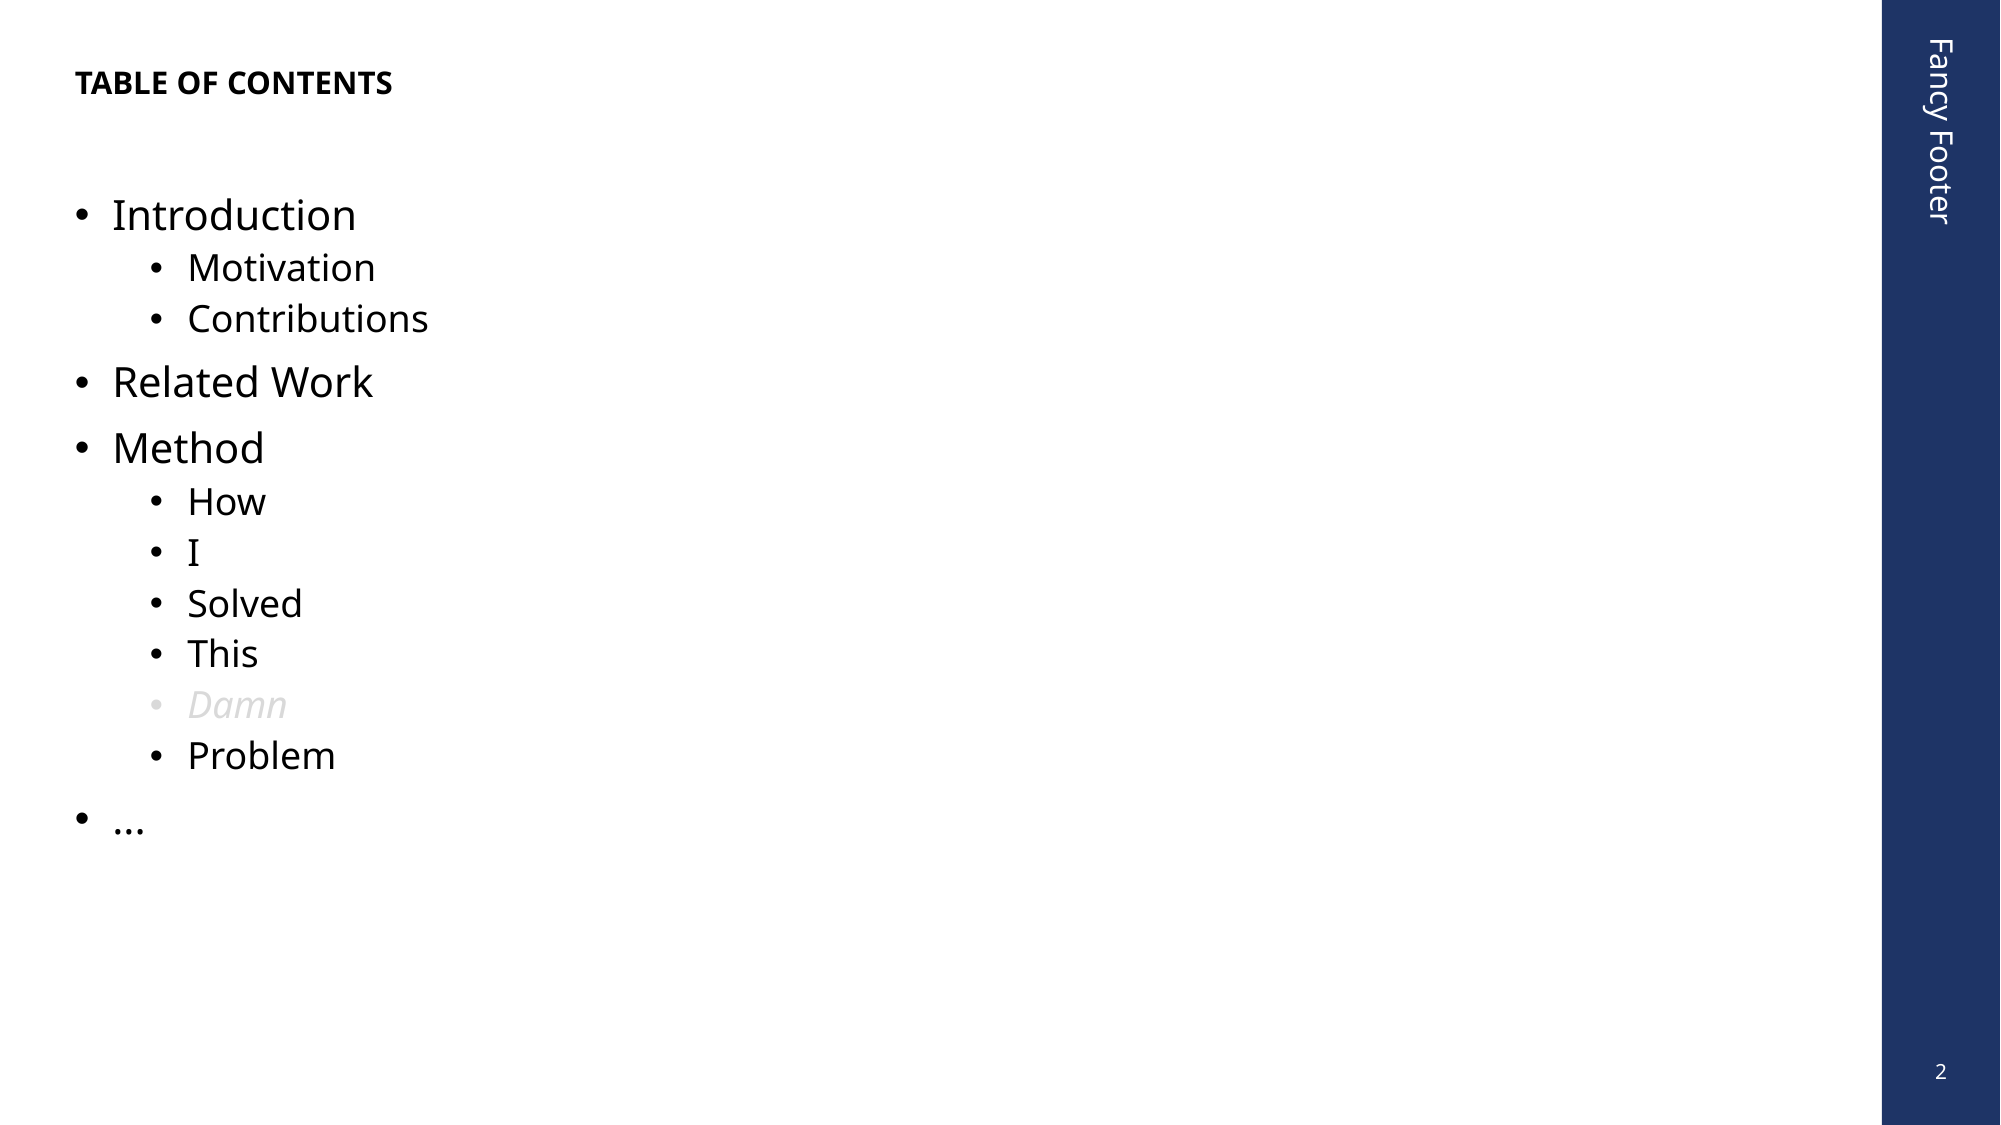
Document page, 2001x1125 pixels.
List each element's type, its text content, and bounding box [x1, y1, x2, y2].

title TABLE OF CONTENTS [59, 59, 1822, 168]
list Introduction Motivation Contributions Related Work Method How I Solved This Damn Problem ... [59, 186, 1822, 1066]
slide_number 2 [1881, 1042, 2000, 1103]
footer Fancy Footer [1910, 22, 1971, 1014]
